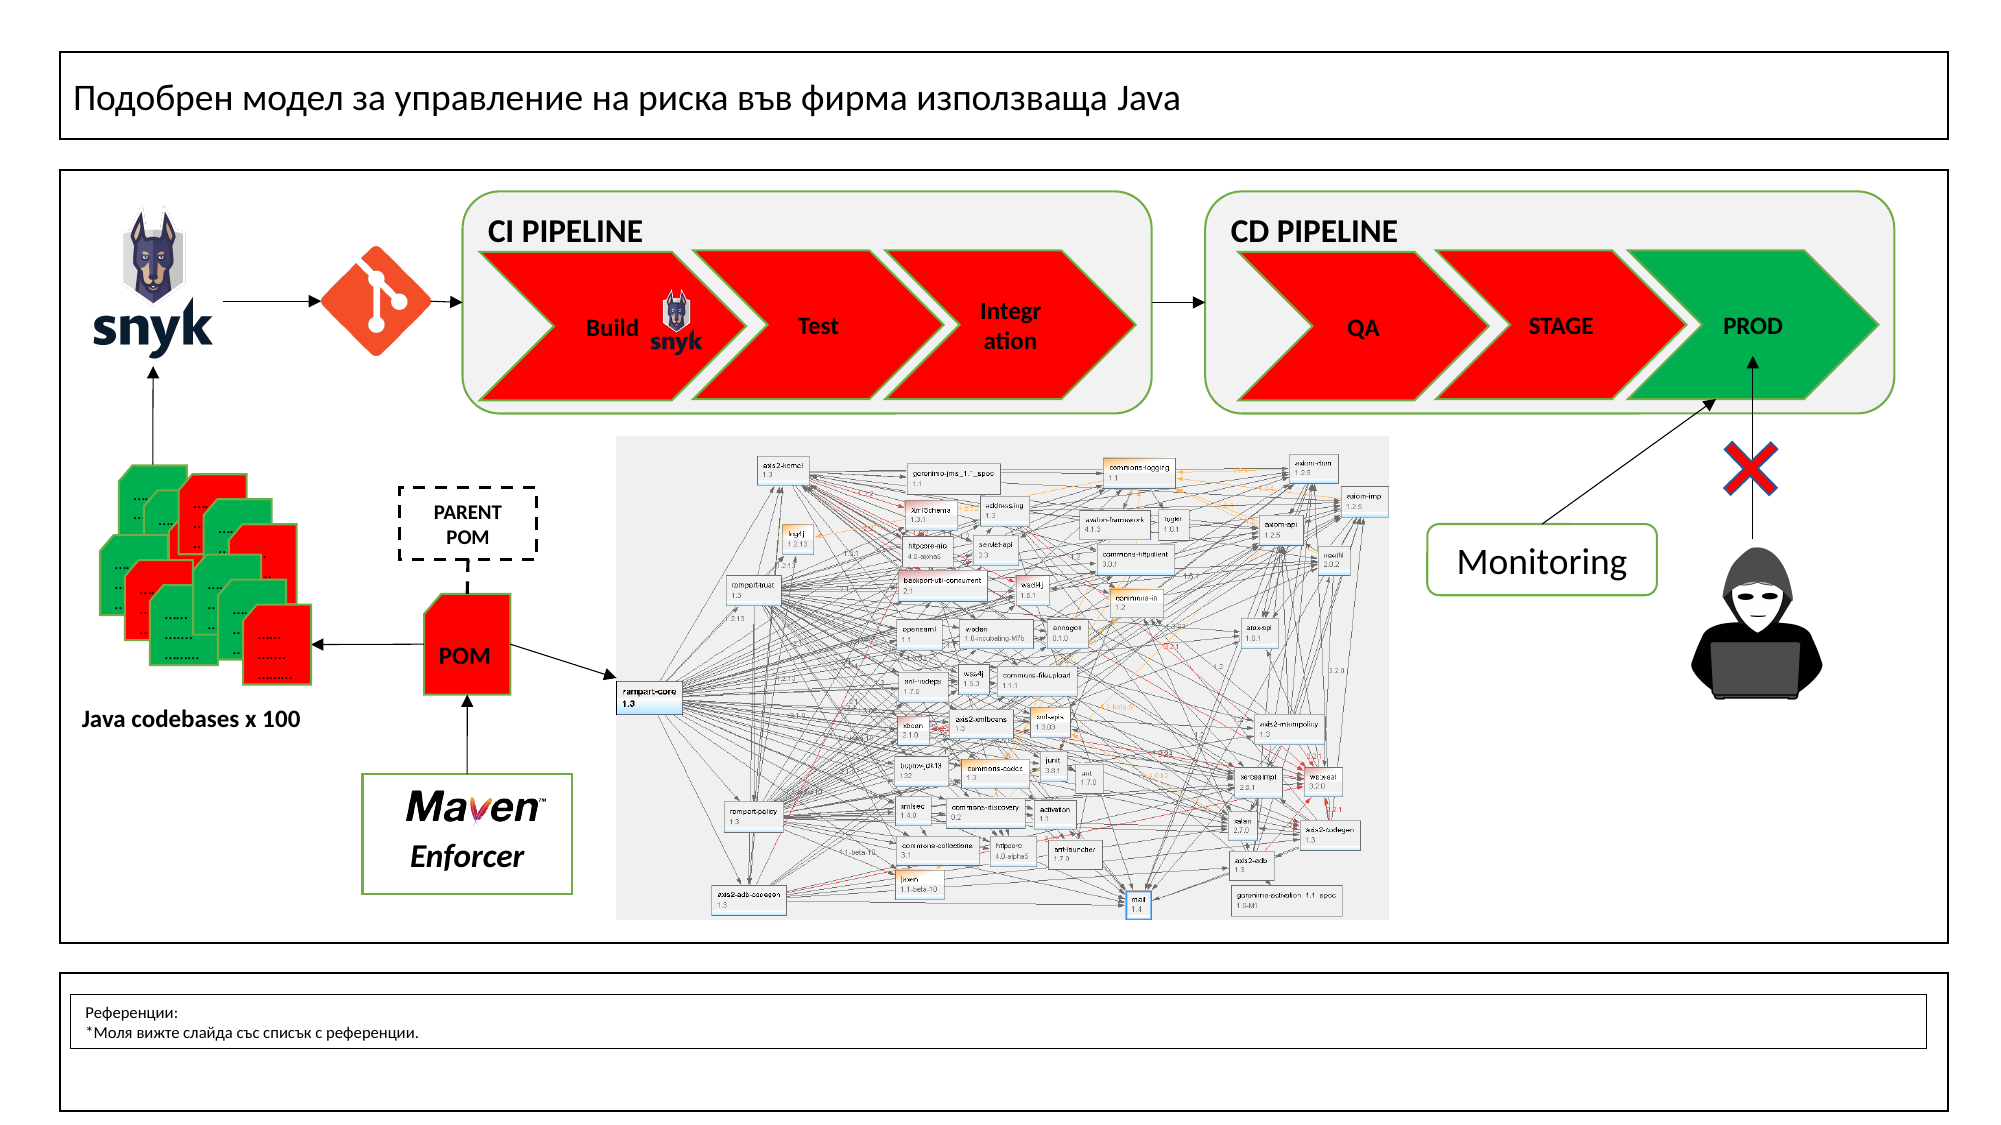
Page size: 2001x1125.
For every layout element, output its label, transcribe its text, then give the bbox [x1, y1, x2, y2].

text_box [59, 169, 1949, 944]
text_box Monitoring [1426, 522, 1658, 597]
text_box [59, 51, 1949, 140]
picture [403, 789, 547, 826]
picture [321, 246, 431, 357]
text_box Подобрен модел за управление на риска във фирма използваща Java [58, 65, 1196, 125]
picture [616, 436, 1389, 920]
picture [1676, 539, 1829, 717]
text_box [59, 972, 1949, 1112]
text_box PARENT POM [399, 486, 537, 560]
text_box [510, 644, 617, 679]
picture [4, 197, 302, 367]
picture [612, 285, 741, 359]
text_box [1542, 399, 1717, 524]
